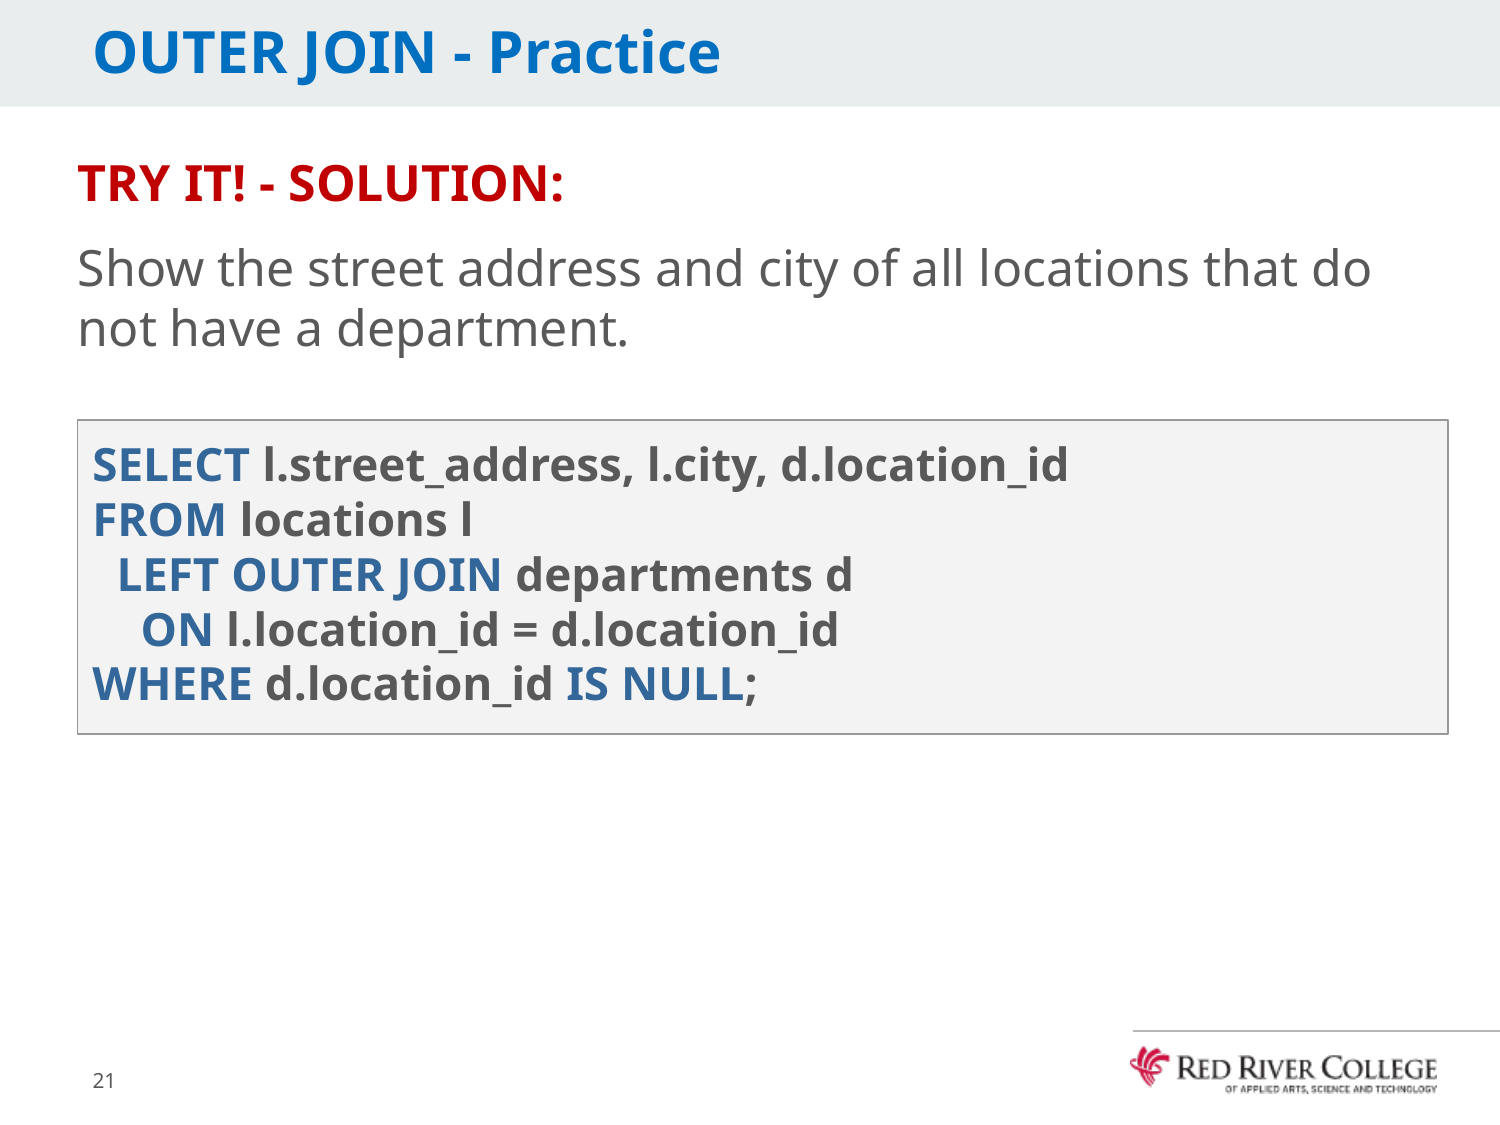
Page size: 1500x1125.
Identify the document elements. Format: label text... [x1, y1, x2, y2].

text_box SELECT l.street_address, l.city, d.location_id FROM locations l LEFT OUTER JOIN departments d ON l.location_id = d.location_id WHERE d.location_id IS NULL; [77, 420, 1449, 734]
slide_number 21 [77, 1038, 263, 1125]
list TRY IT! - SOLUTION: Show the street address and city of all locations that do not have a department. [63, 143, 1429, 895]
title OUTER JOIN - Practice [77, 15, 1259, 98]
picture [1130, 1046, 1437, 1094]
